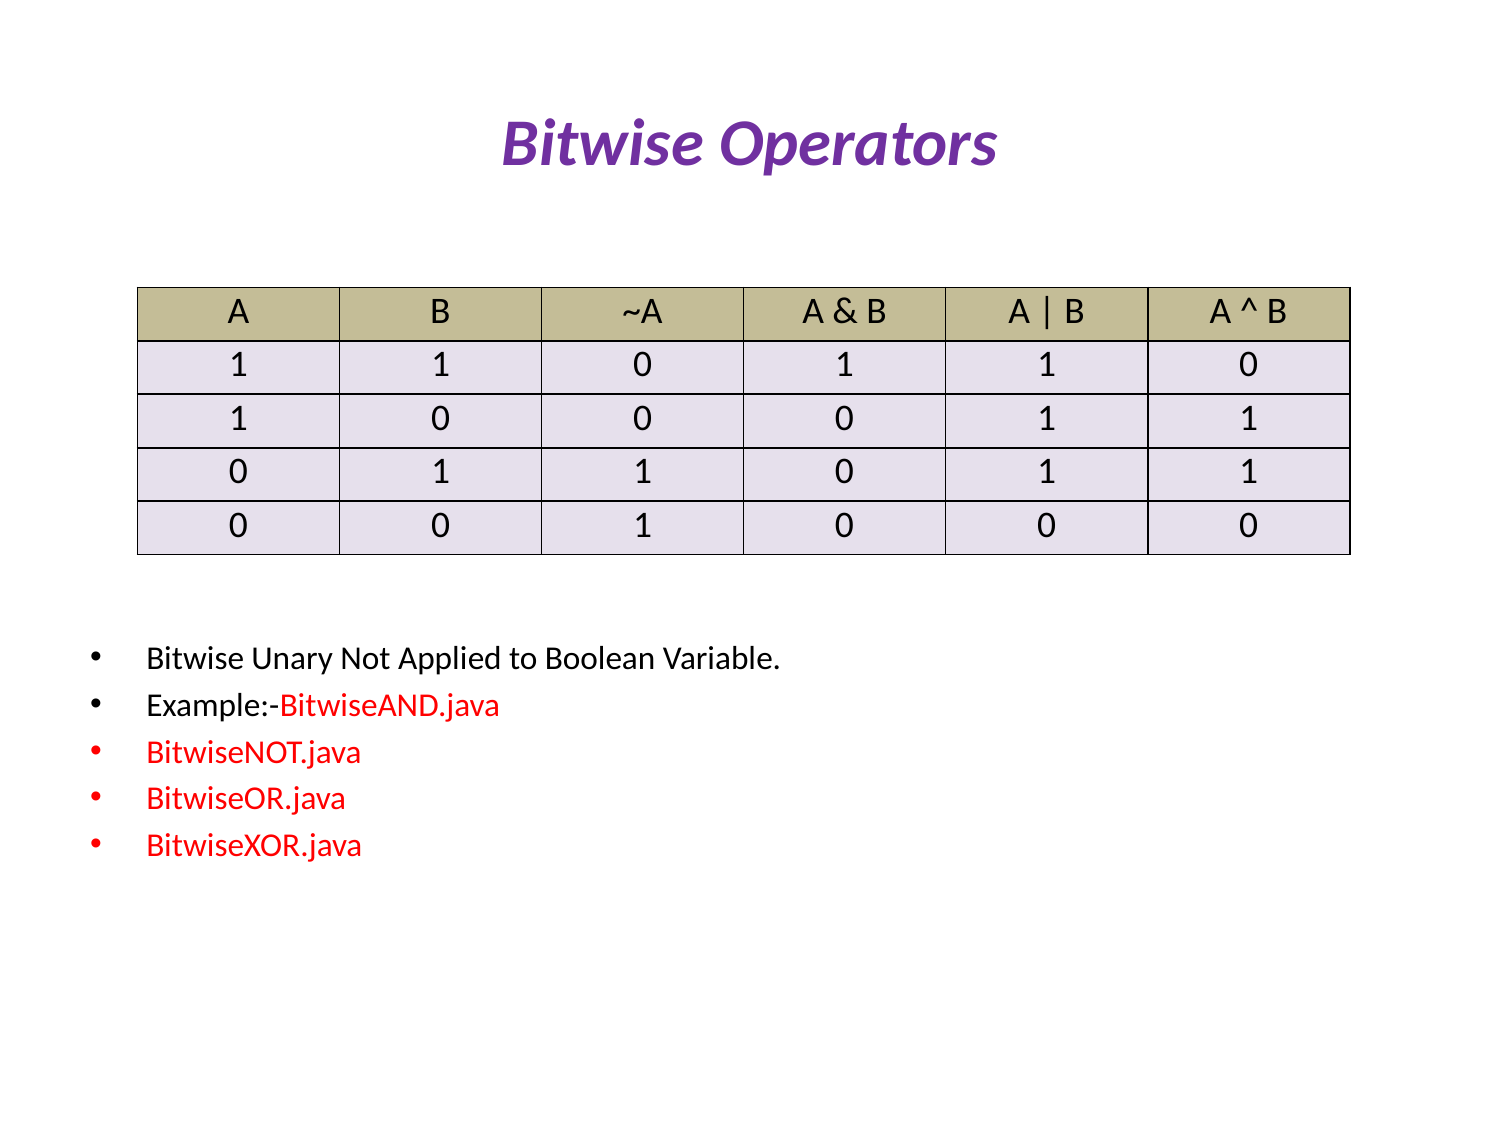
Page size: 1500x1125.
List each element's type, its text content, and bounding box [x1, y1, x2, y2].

title Bitwise Operators [75, 45, 1425, 233]
table_cell 0 [744, 395, 945, 447]
table_cell 0 [138, 449, 339, 500]
table_cell 0 [542, 342, 743, 393]
table_cell 1 [138, 395, 339, 447]
list Bitwise Unary Not Applied to Boolean Variable. Example:-BitwiseAND.java BitwiseNOT.java BitwiseOR.java BitwiseXOR.java [75, 262, 1425, 1005]
table_cell 1 [744, 342, 945, 393]
table_header A ^ B [1149, 288, 1349, 340]
table_header ~A [542, 288, 743, 340]
table_cell 0 [744, 502, 945, 554]
table_cell 0 [340, 395, 541, 447]
table_cell 1 [1149, 395, 1349, 447]
table_cell 1 [946, 449, 1147, 500]
table_header A [138, 288, 339, 340]
table_header A | B [946, 288, 1147, 340]
table_cell 0 [138, 502, 339, 554]
table_cell 0 [946, 502, 1147, 554]
table_cell 0 [1149, 502, 1349, 554]
table_header A & B [744, 288, 945, 340]
table_cell 1 [138, 342, 339, 393]
table_header B [340, 288, 541, 340]
table_cell 0 [744, 449, 945, 500]
table_cell 1 [542, 502, 743, 554]
table_cell 1 [946, 342, 1147, 393]
table_cell 1 [1149, 449, 1349, 500]
table_cell 1 [542, 449, 743, 500]
table_cell 0 [1149, 342, 1349, 393]
table_cell 0 [340, 502, 541, 554]
table_cell 1 [340, 342, 541, 393]
table_cell 1 [340, 449, 541, 500]
table_cell 0 [542, 395, 743, 447]
table_cell 1 [946, 395, 1147, 447]
